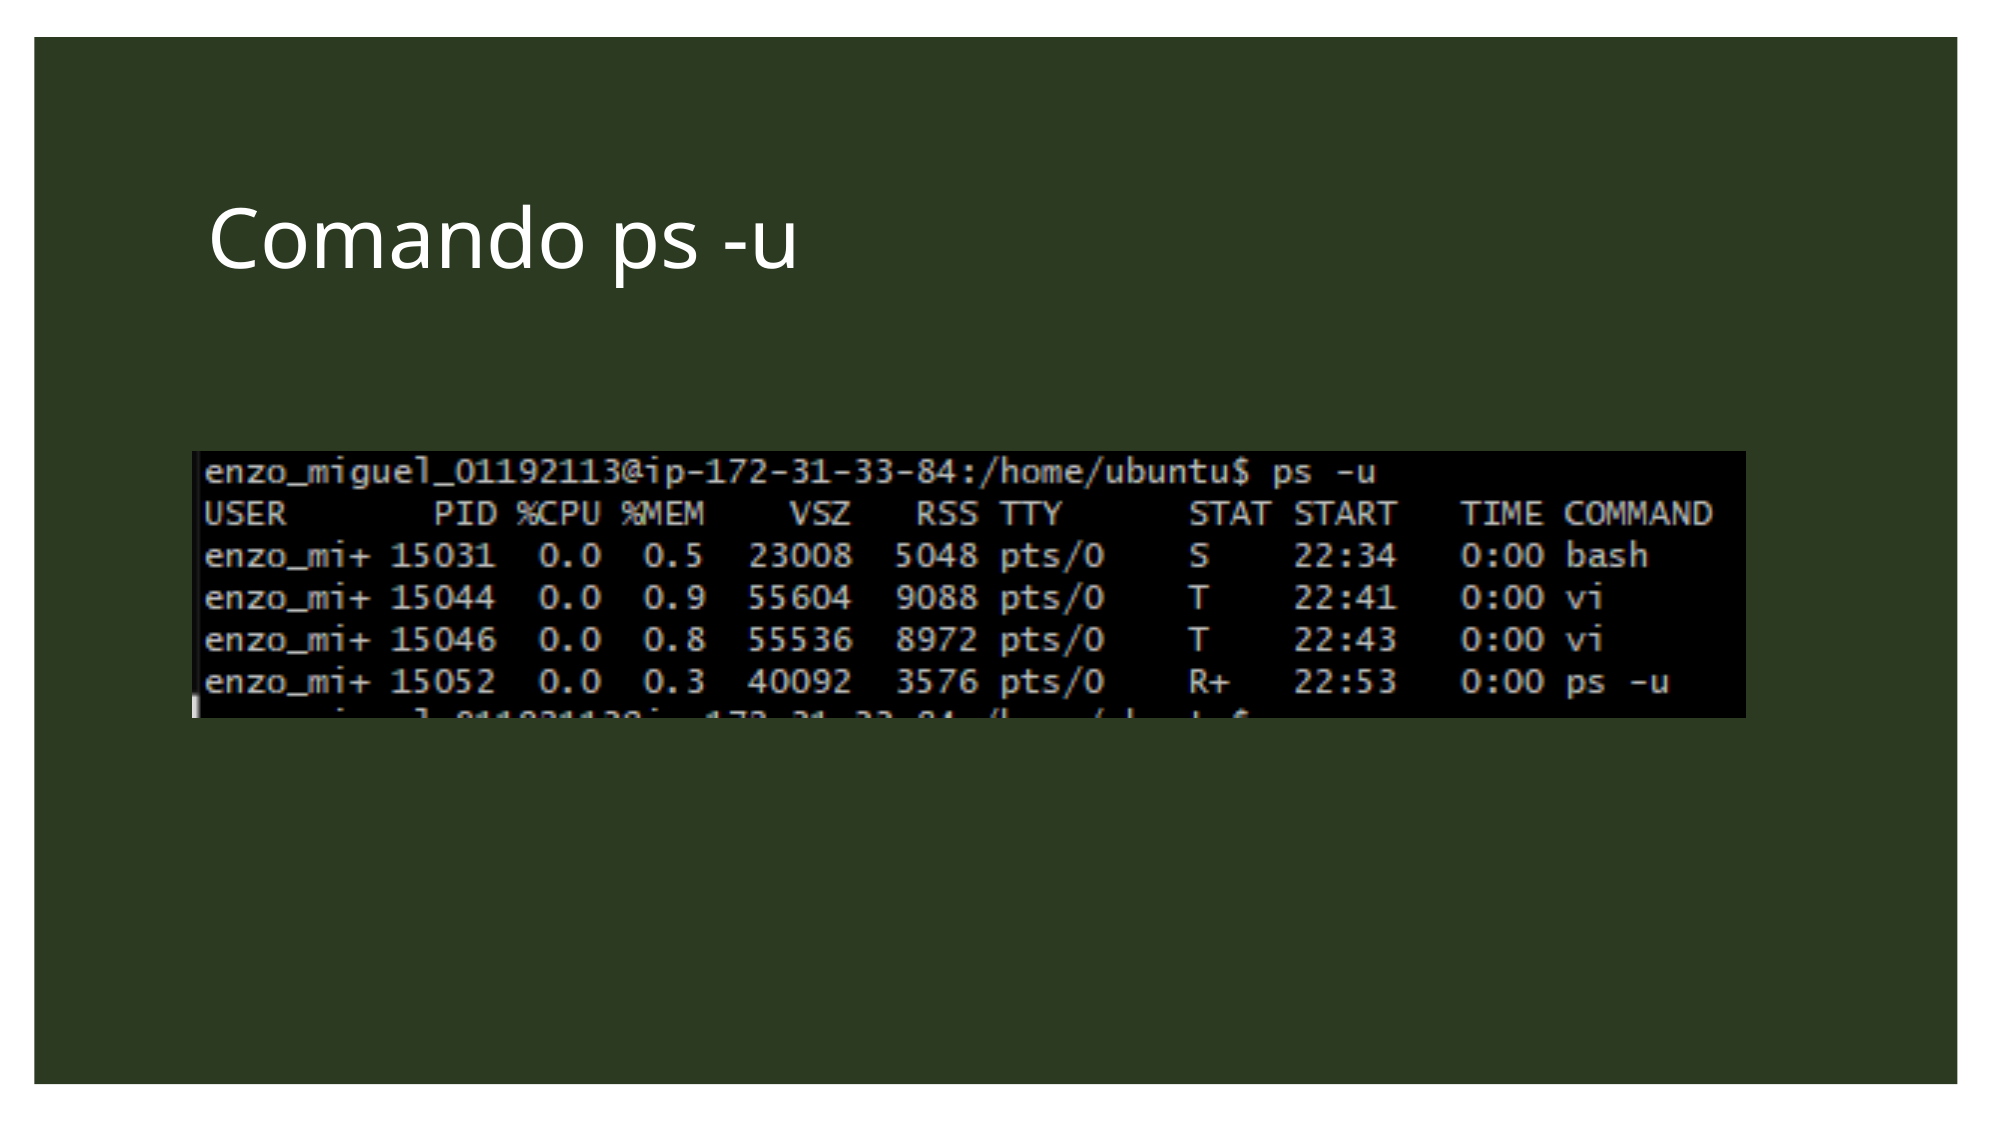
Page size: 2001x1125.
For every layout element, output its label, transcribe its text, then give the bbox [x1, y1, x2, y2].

text_box [34, 37, 1958, 1085]
text_box [0, 0, 2000, 1125]
title Comando ps -u [192, 142, 1114, 340]
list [192, 451, 1746, 718]
